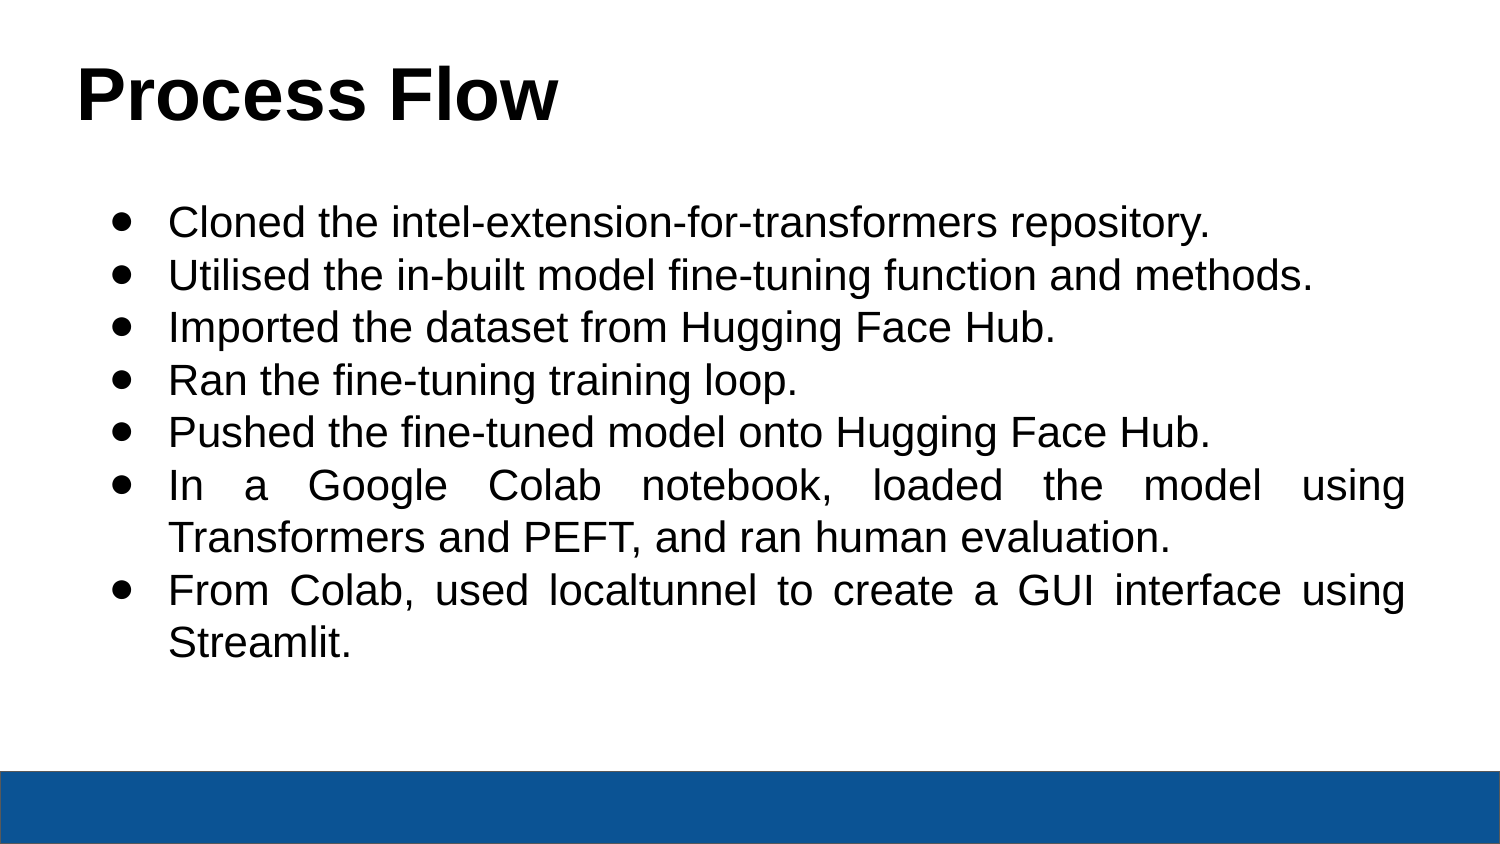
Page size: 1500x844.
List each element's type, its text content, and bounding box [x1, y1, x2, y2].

text_box [0, 771, 1500, 844]
text_box Process Flow [60, 30, 988, 103]
text_box Cloned the intel-extension-for-transformers repository. Utilised the in-built model fine-tuning function and methods. Imported the dataset from Hugging Face Hub. Ran the fine-tuning training loop. Pushed the fine-tuned model onto Hugging Face Hub. In a Google Colab notebook, loaded the model using Transformers and PEFT, and ran human evaluation. From Colab, used localtunnel to create a GUI interface using Streamlit. [77, 178, 1423, 454]
